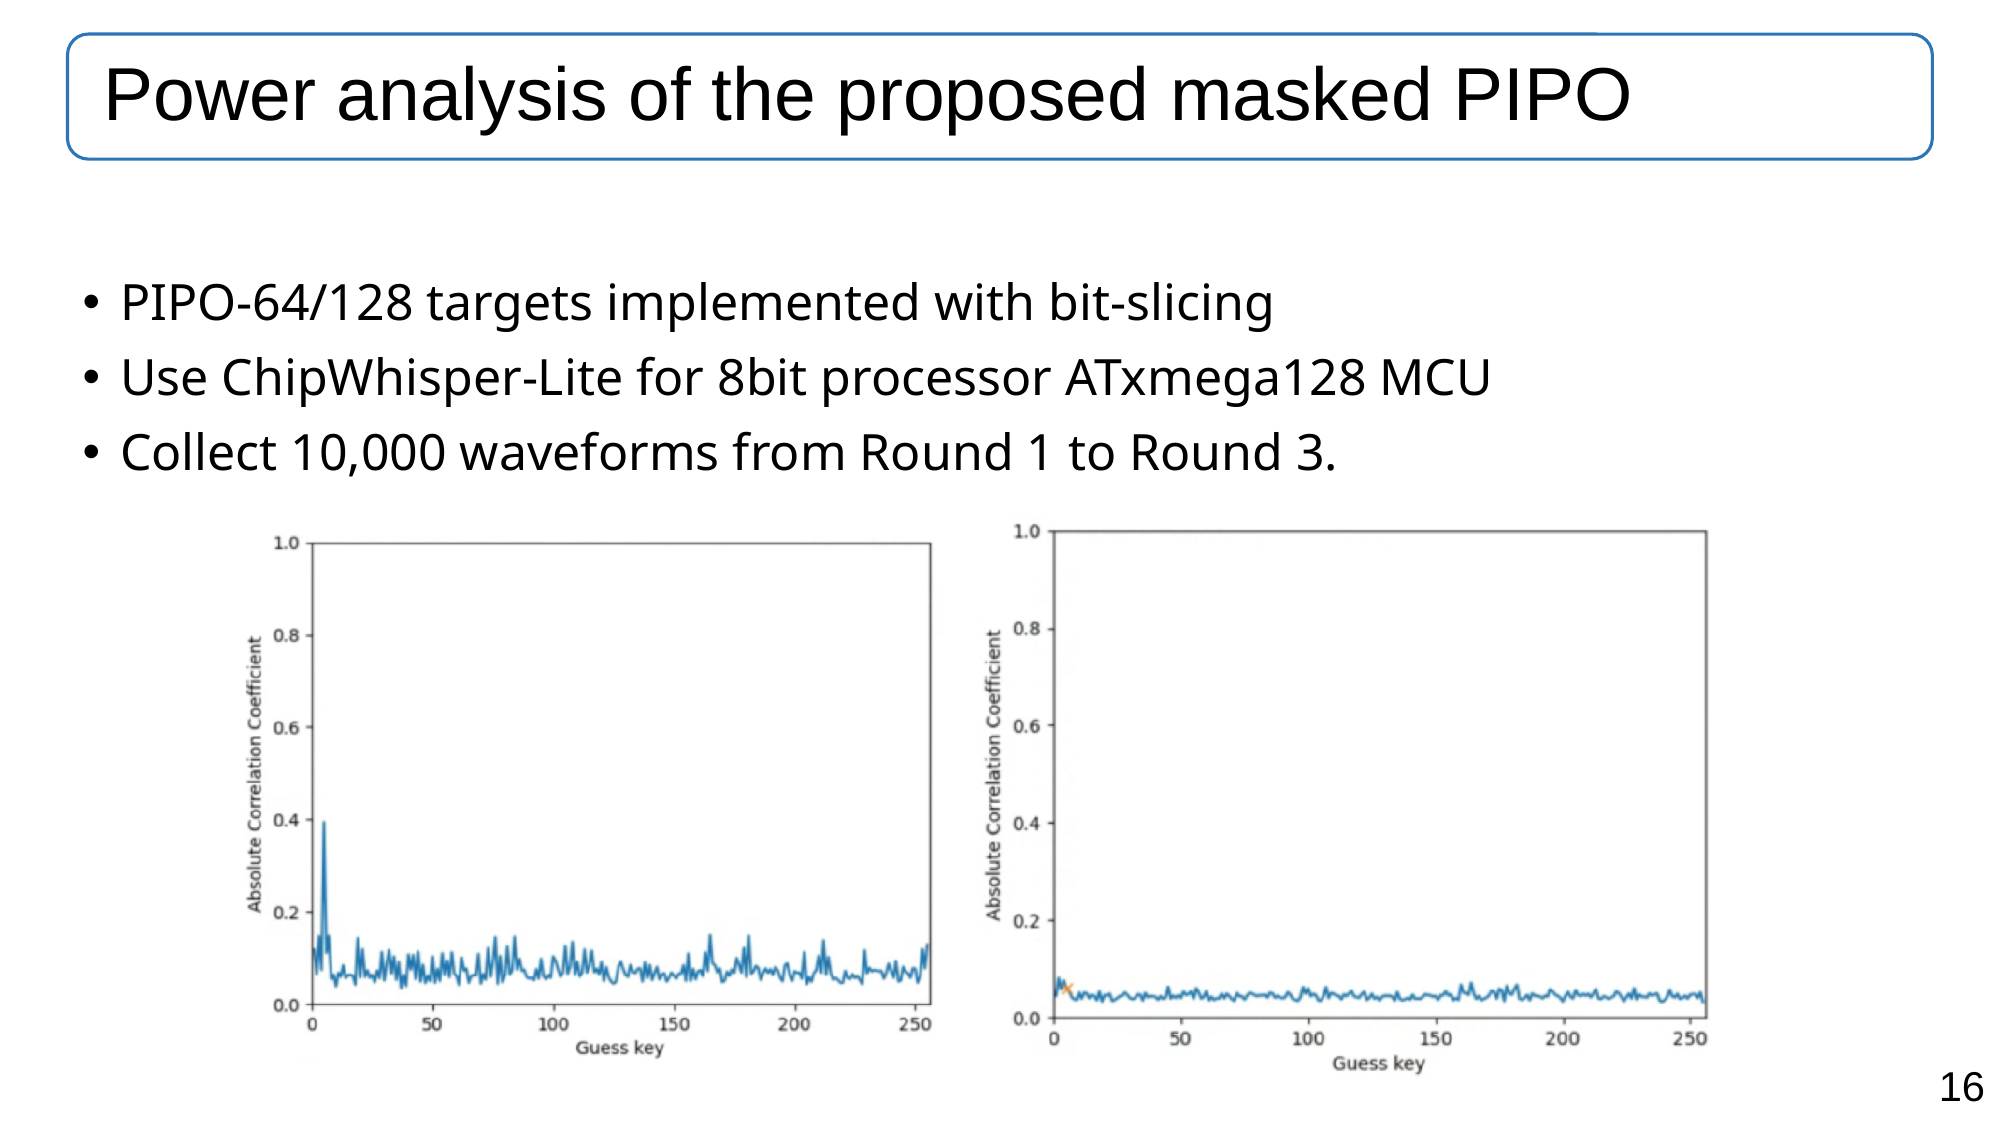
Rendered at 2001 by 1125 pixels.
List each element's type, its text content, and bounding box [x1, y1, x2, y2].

text_box [67, 189, 1933, 1019]
picture [202, 484, 1752, 1108]
title Power analysis of the proposed masked PIPO [67, 34, 1933, 160]
